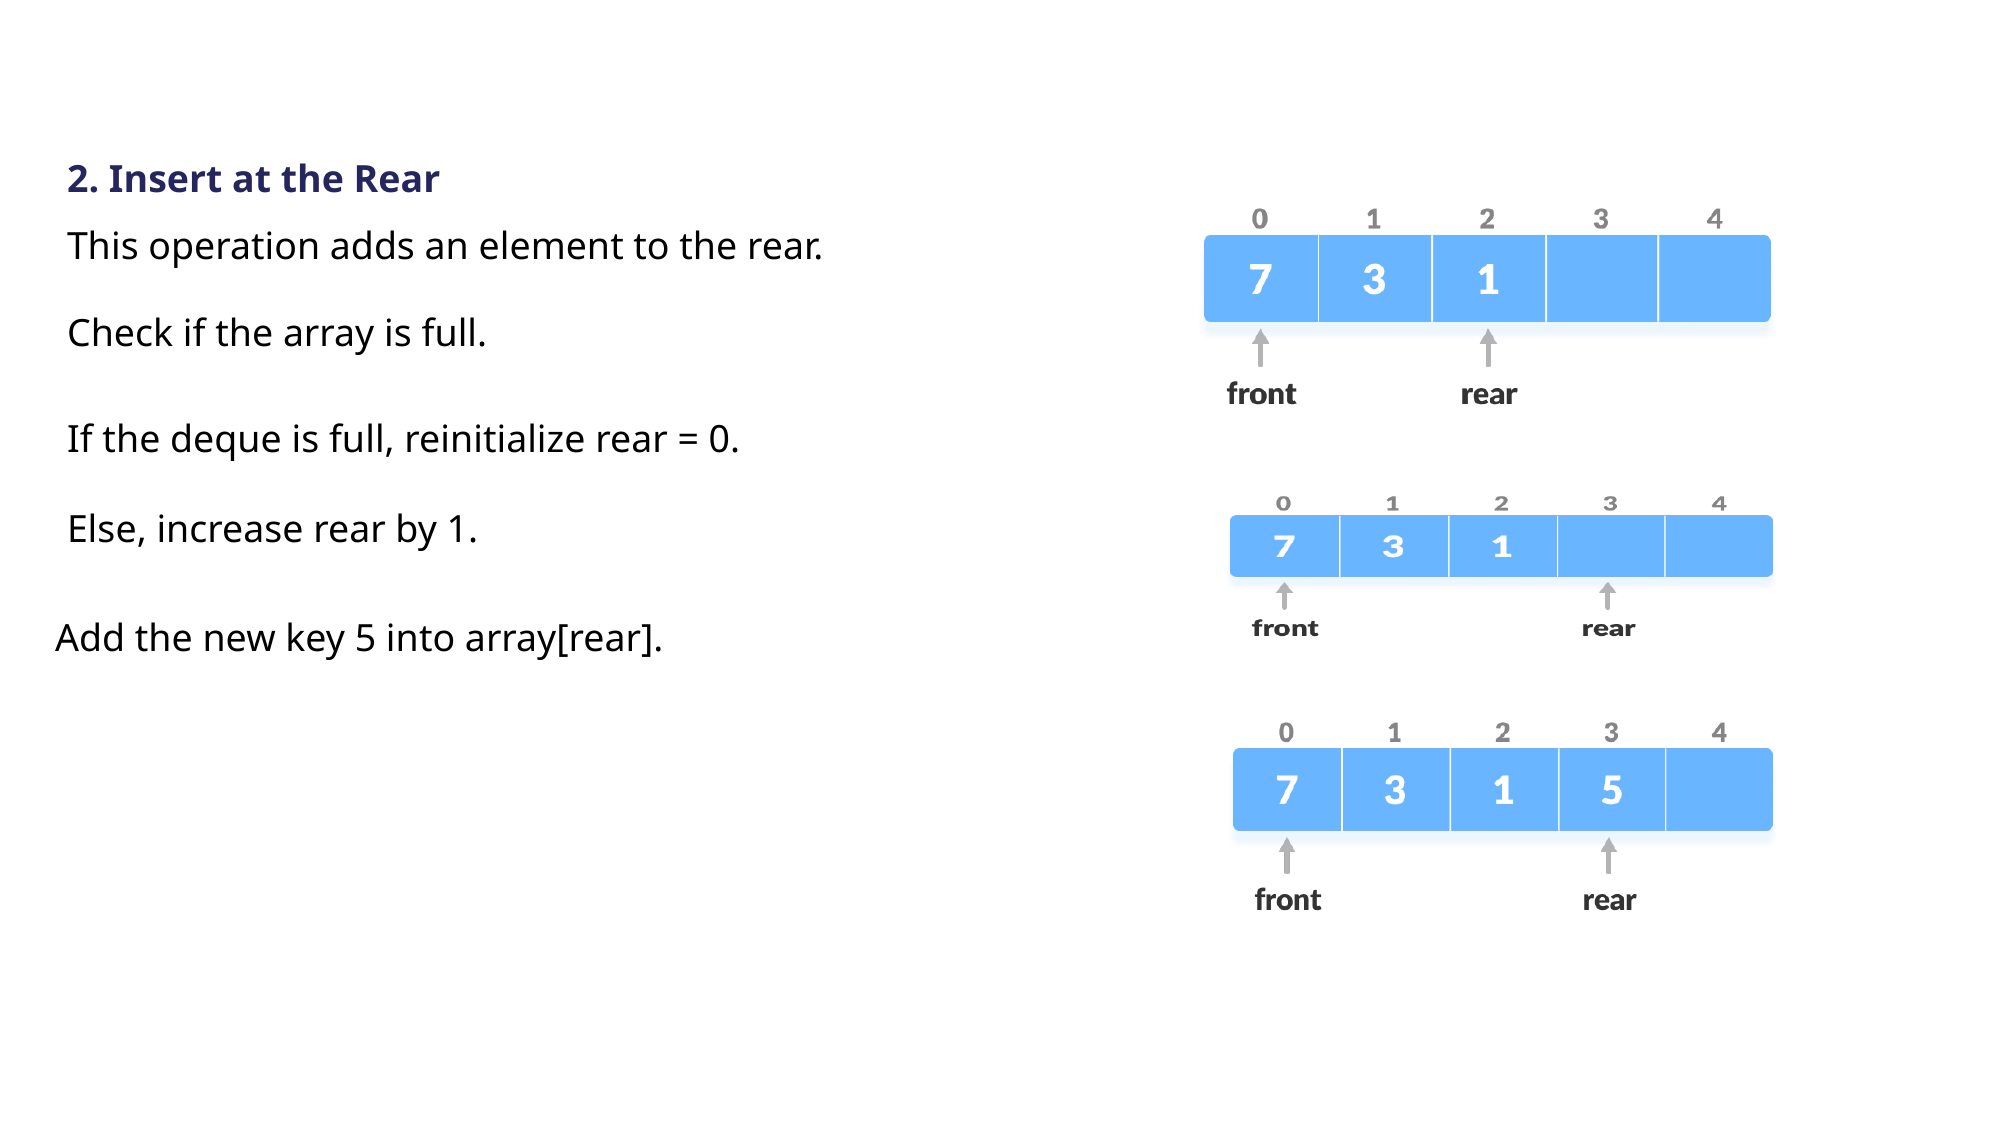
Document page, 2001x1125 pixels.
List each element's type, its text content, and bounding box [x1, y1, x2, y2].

text_box If the deque is full, reinitialize rear = 0. Else, increase rear by 1. [52, 362, 992, 558]
picture [1189, 466, 1812, 671]
picture [1162, 166, 1812, 454]
picture [1193, 682, 1812, 957]
text_box Check if the array is full. [52, 301, 1053, 362]
text_box Add the new key 5 into array[rear]. [52, 568, 764, 659]
text_box 2. Insert at the Rear This operation adds an element to the rear. [52, 124, 1053, 275]
